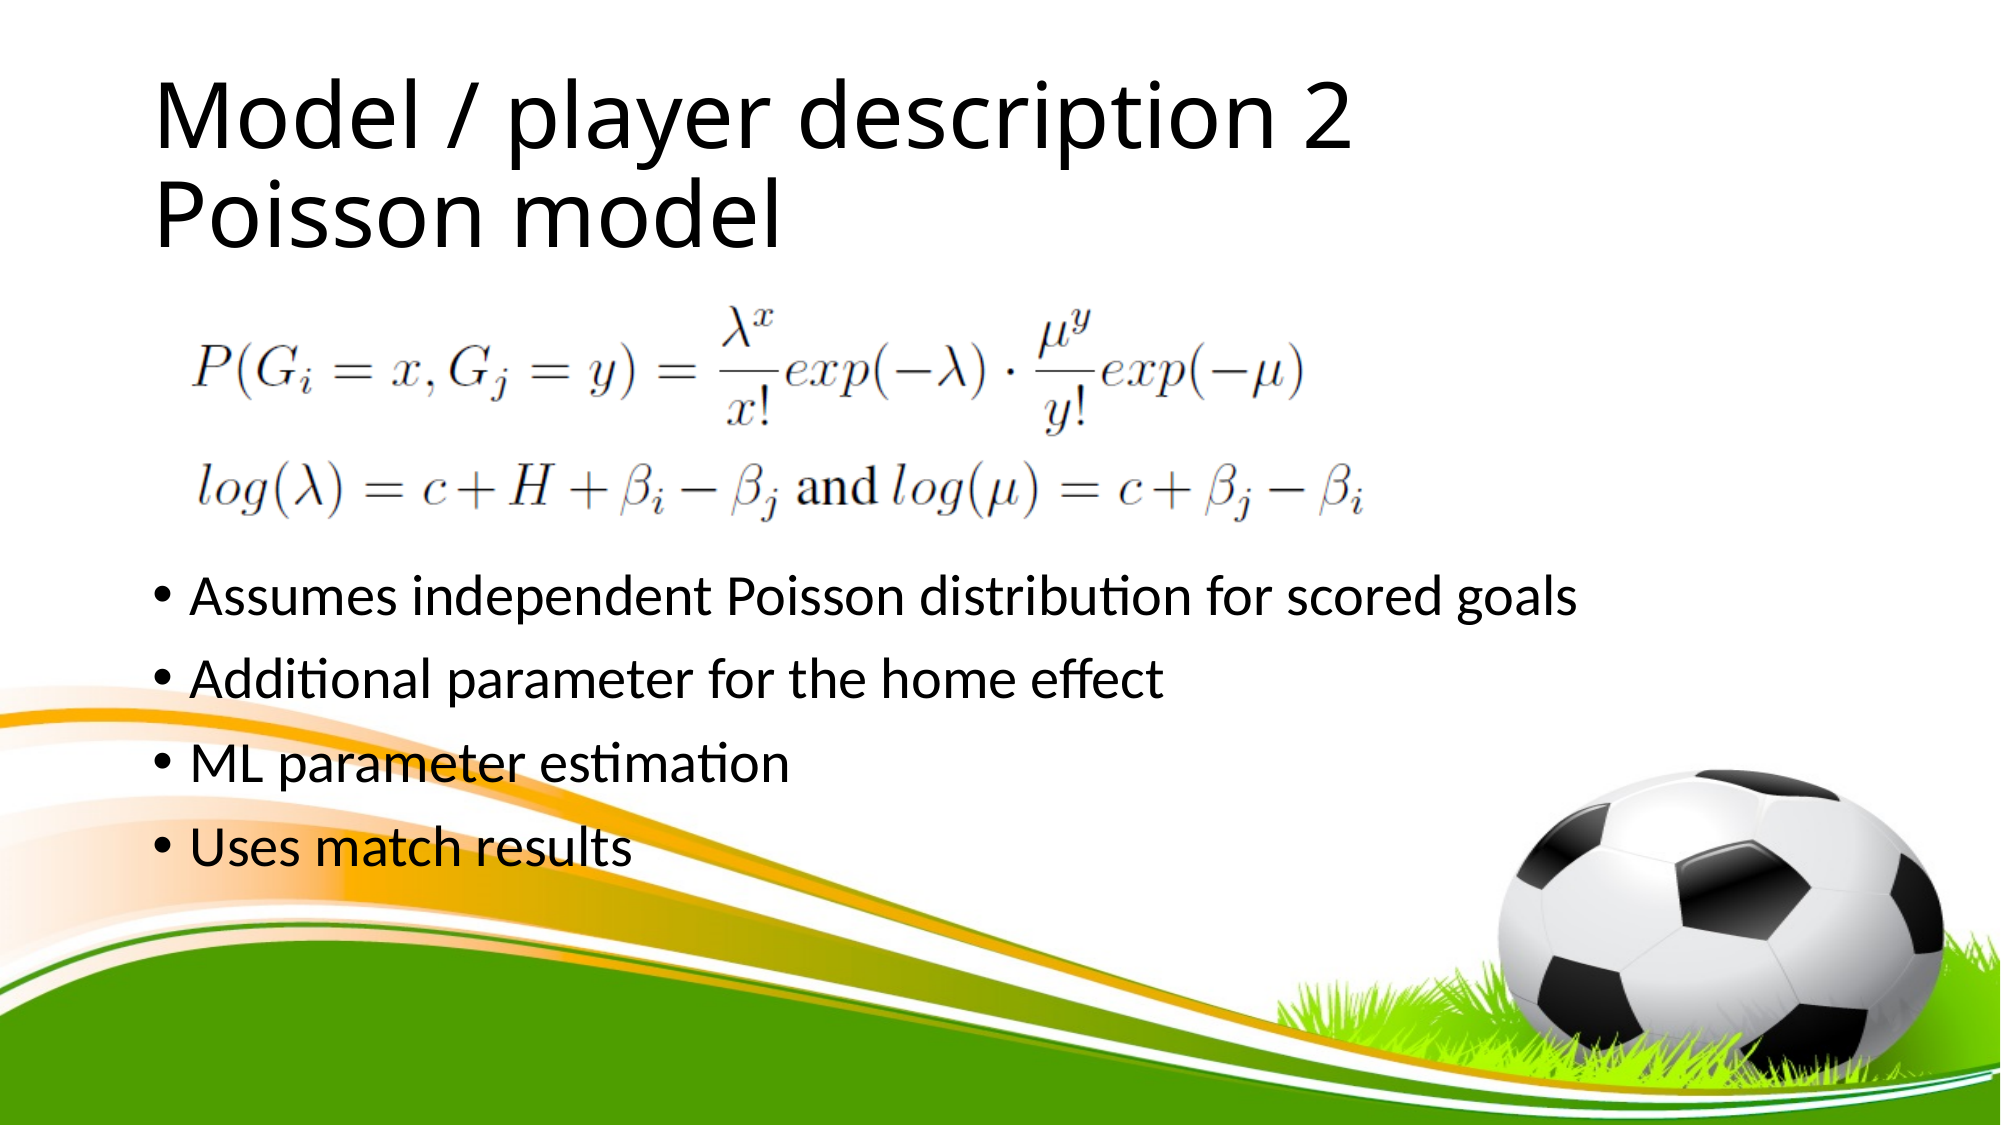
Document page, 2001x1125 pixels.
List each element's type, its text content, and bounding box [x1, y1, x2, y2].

text_box Assumes independent Poisson distribution for scored goals Additional parameter for the home effect ML parameter estimation Uses match results [137, 299, 1863, 1014]
title Model / player description 2 Poisson model [137, 59, 1863, 278]
picture [0, 0, 2001, 1125]
